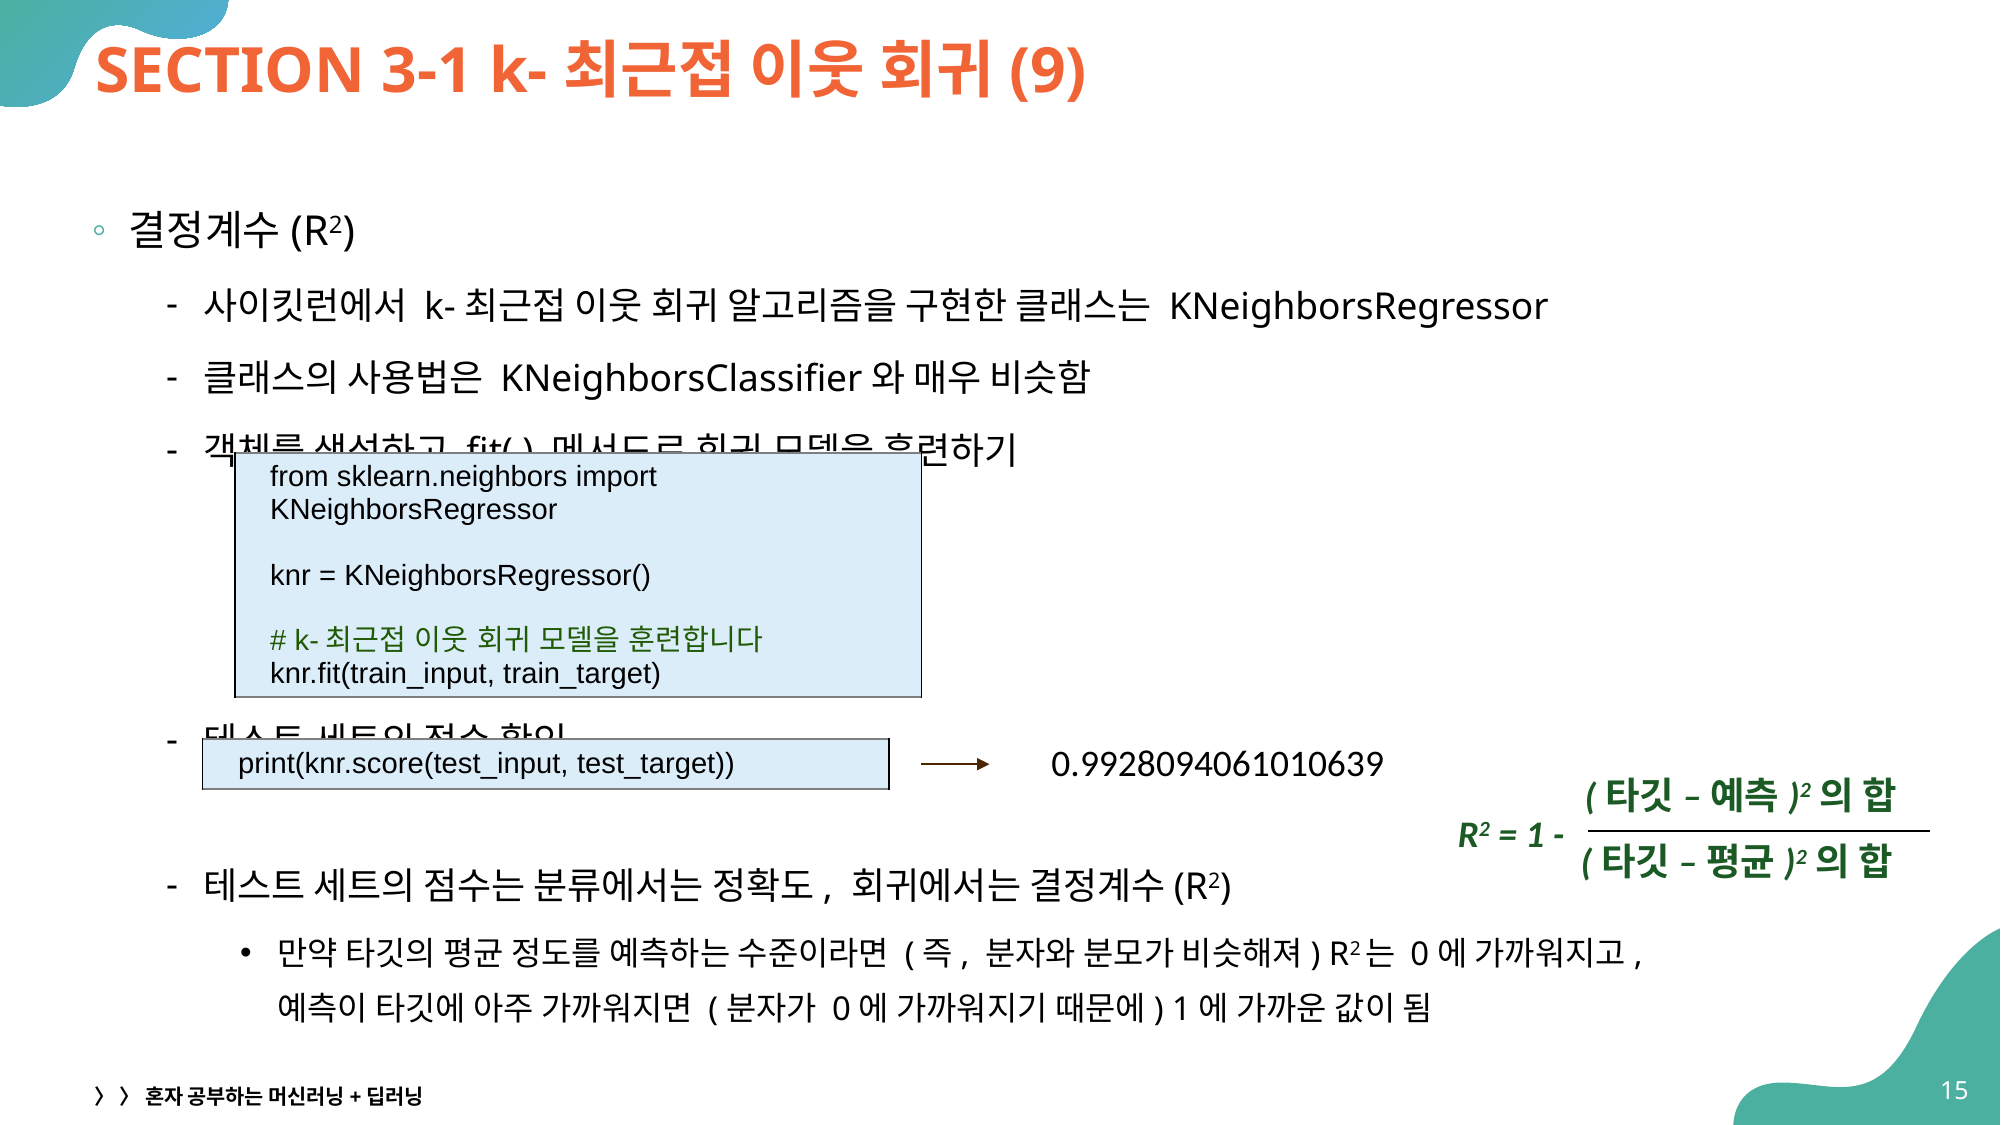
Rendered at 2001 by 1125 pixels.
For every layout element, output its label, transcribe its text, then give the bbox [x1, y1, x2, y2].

text_box 0.9928094061010639 [1036, 731, 1473, 792]
slide_number 15 [1917, 1061, 1984, 1122]
table_header print(knr.score(test_input, test_target)) [203, 740, 888, 788]
table_header from sklearn.neighbors import KNeighborsRegressor knr = KNeighborsRegressor() # k-최근접 이웃 회귀 모델을 훈련합니다 knr.fit(train_input, train_target) [236, 454, 921, 696]
footer 〉 〉 혼자 공부하는 머신러닝+딥러닝 [79, 1078, 755, 1114]
list 결정계수(R2) 사이킷런에서 k-최근접 이웃 회귀 알고리즘을 구현한 클래스는 KNeighborsRegressor 클래스의 사용법은 KNeighborsClassifier와 매우 비슷함 객체를 생성하고 fit( ) 메서드로 회귀 모델을 훈련하기 테스트 세트의 점수 확인 테스트 세트의 점수는 분류에서는 정확도, 회귀에서는 결정계수(R2) 만약 타깃의 평균 정도를 예측하는 수준이라면 (즉, 분자와 분모가 비슷해져) R2는 0에 가까워지고, 예측이 타깃에 아주 가까워지면 (분자가 0에 가까워지기 때문에) 1에 가까운 값이 됨 [76, 177, 1928, 1040]
title SECTION 3-1 k-최근접 이웃 회귀(9) [79, 17, 1931, 128]
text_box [1442, 763, 1931, 892]
